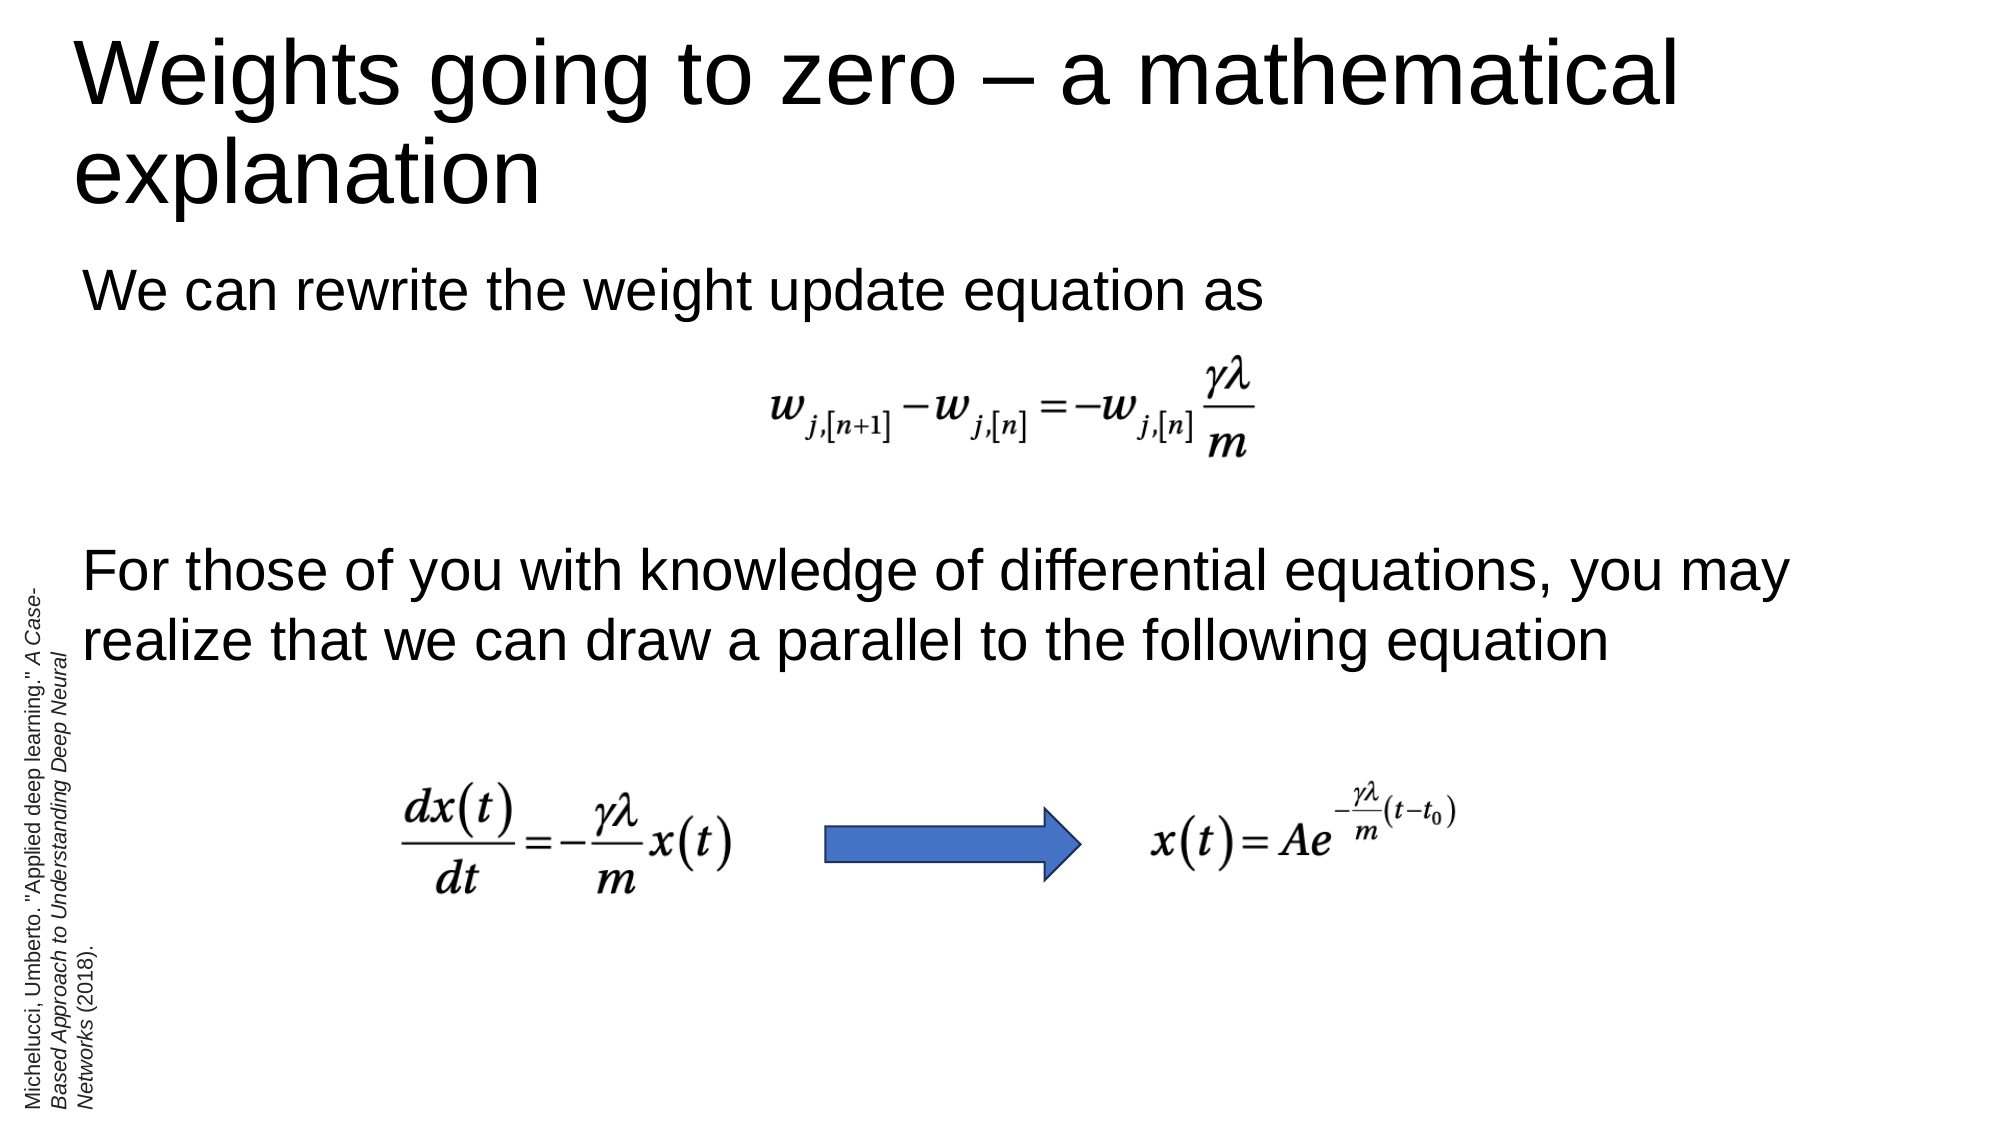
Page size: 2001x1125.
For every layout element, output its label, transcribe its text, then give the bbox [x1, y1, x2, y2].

title Weights going to zero – a mathematical explanation [58, 15, 1784, 233]
text_box Michelucci, Umberto. "Applied deep learning." A Case-Based Approach to Understanding Deep Neural Networks (2018). [10, 520, 105, 1125]
text_box We can rewrite the weight update equation as For those of you with knowledge of differential equations, you may realize that we can draw a parallel to the following equation [67, 244, 1839, 850]
picture [712, 329, 1288, 509]
text_box [824, 806, 1082, 883]
picture [1096, 771, 1497, 895]
picture [368, 761, 754, 933]
